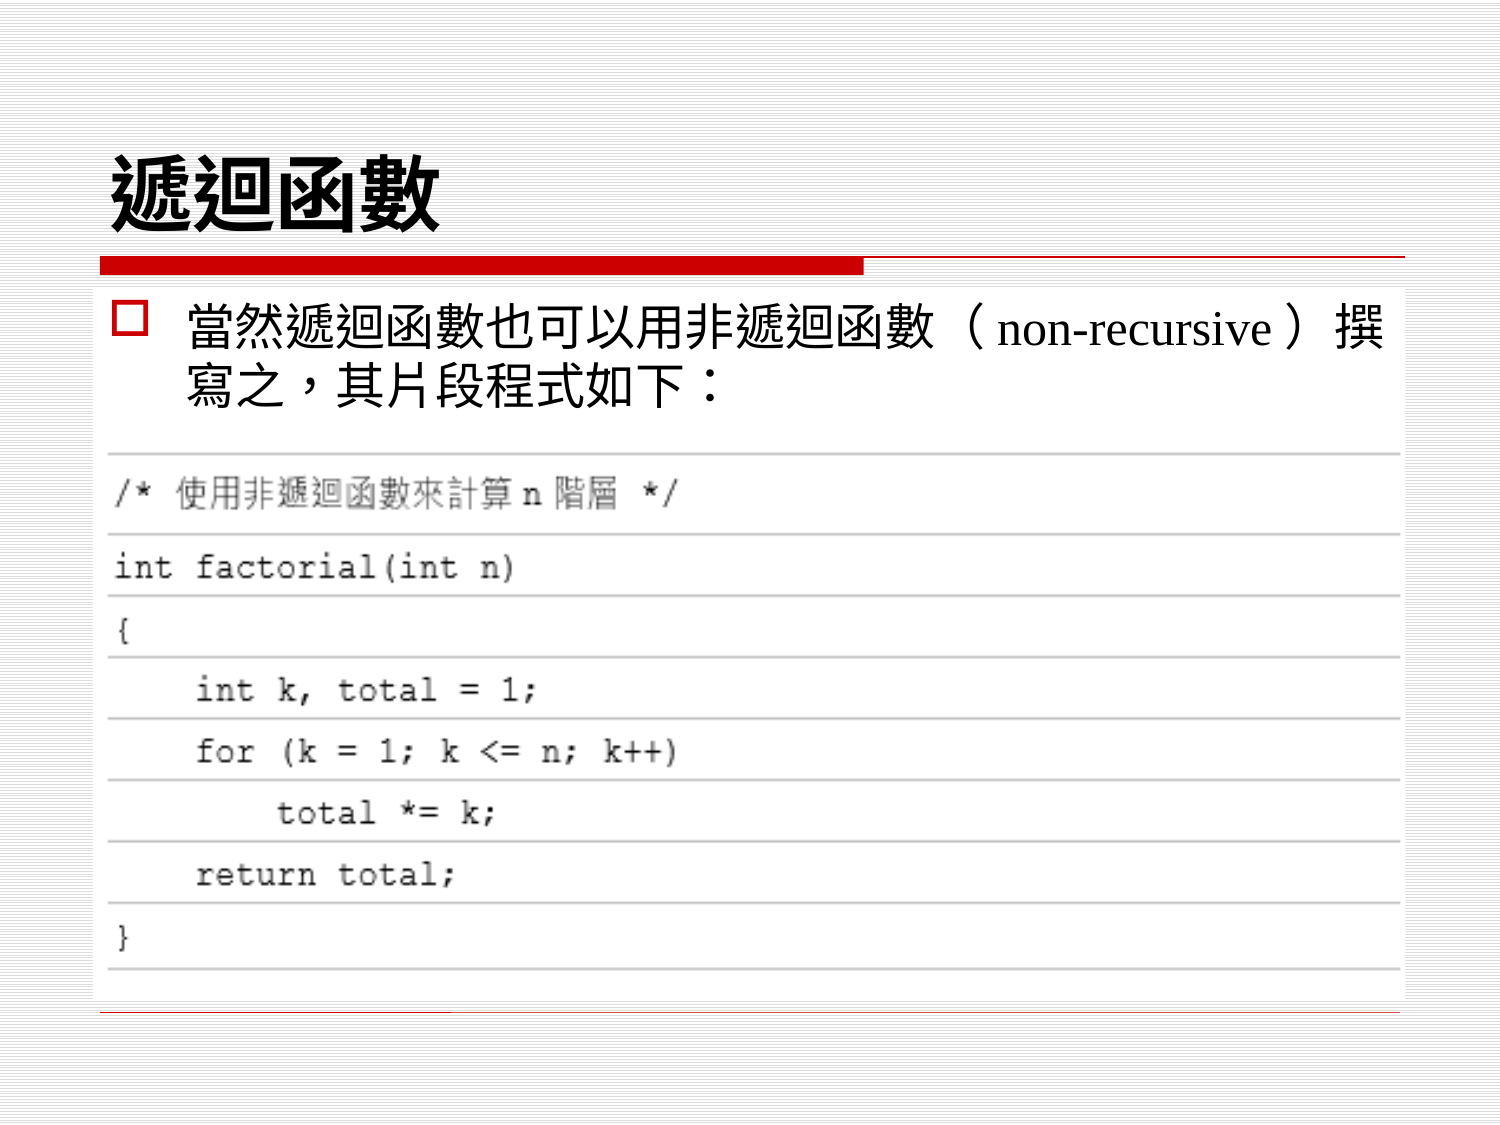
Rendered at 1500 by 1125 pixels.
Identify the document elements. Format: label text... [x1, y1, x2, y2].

list 當然遞迴函數也可以用非遞迴函數（non-recursive）撰寫之，其片段程式如下： [92, 287, 1406, 1000]
picture [99, 444, 1401, 985]
title 遞迴函數 [94, 50, 1407, 250]
